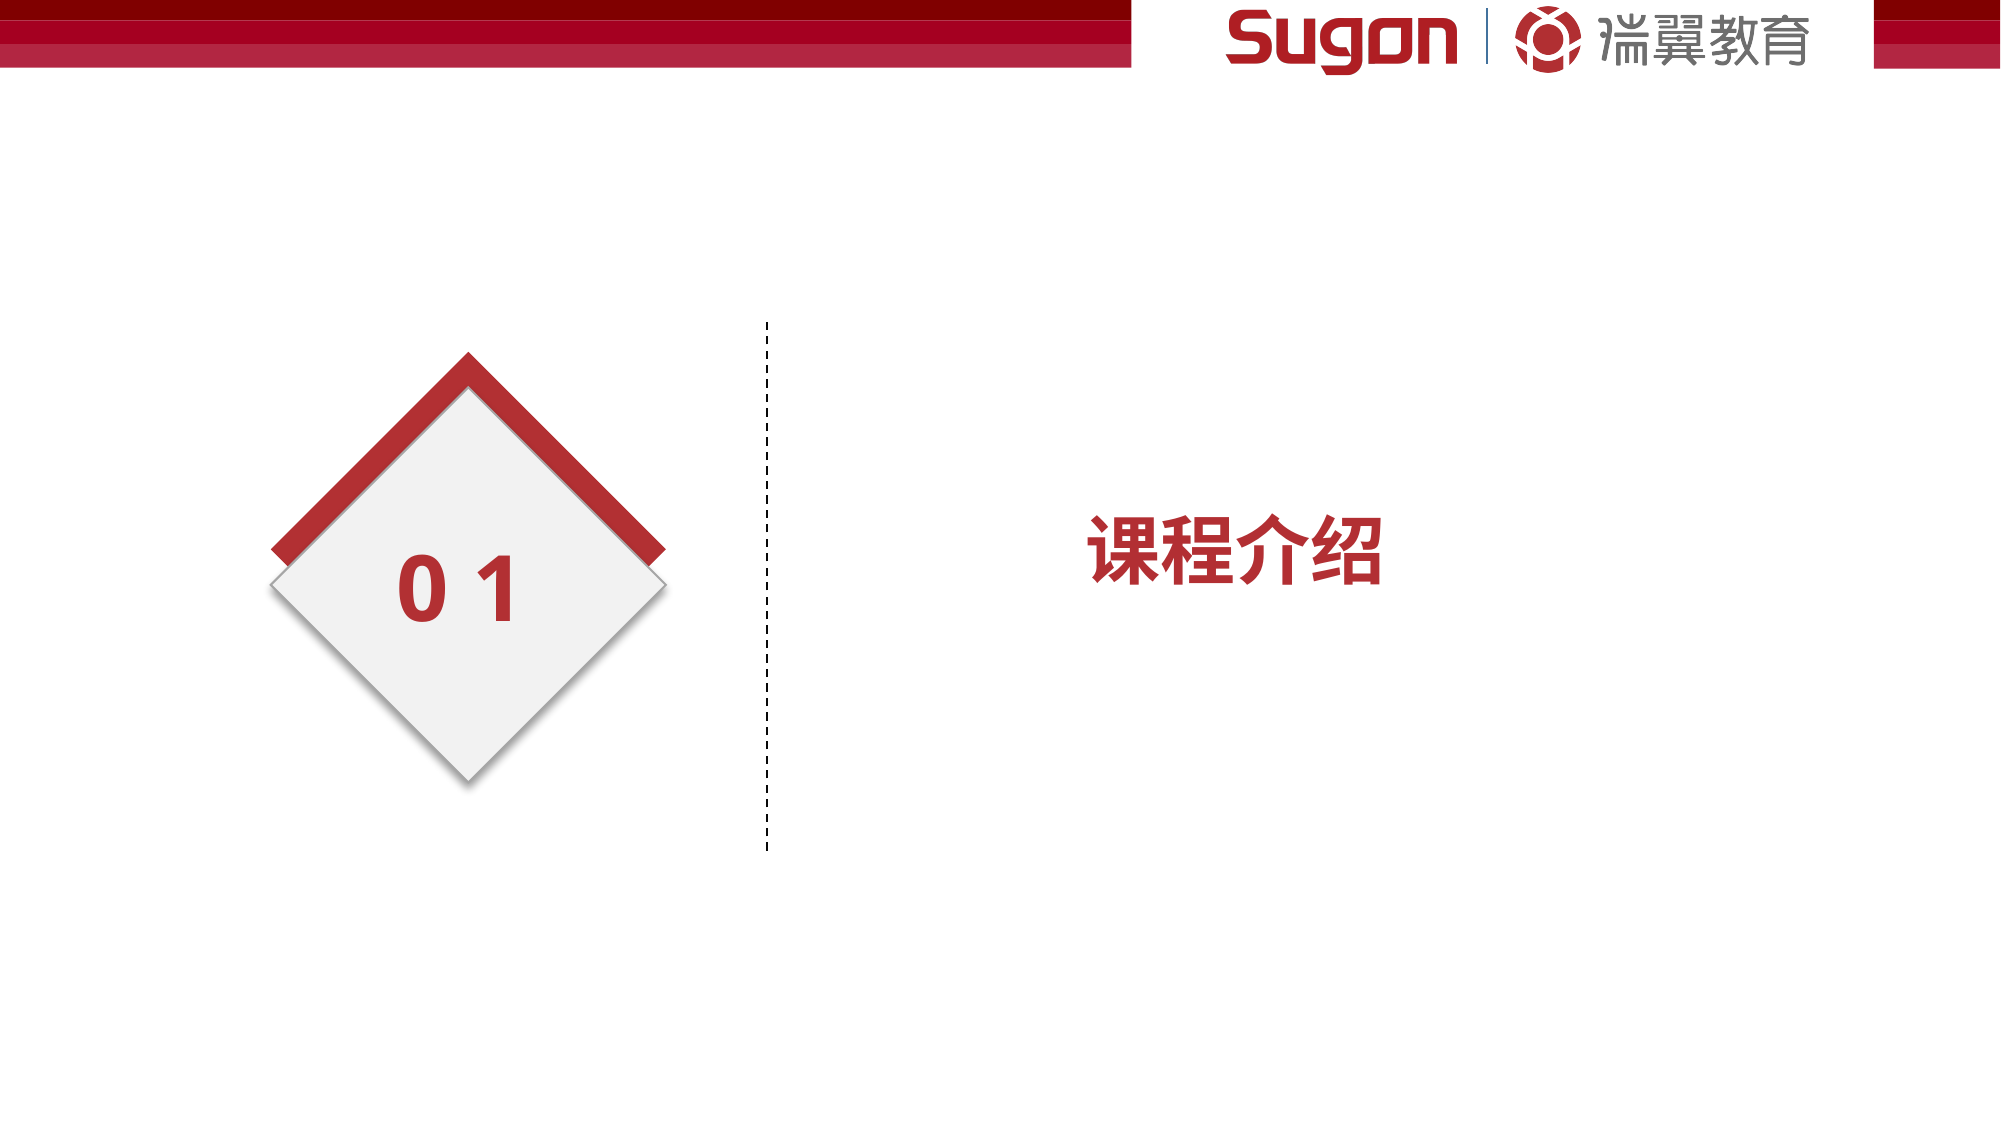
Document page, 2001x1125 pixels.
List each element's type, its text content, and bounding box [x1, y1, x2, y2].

text_box [269, 385, 668, 784]
picture [1194, 0, 1484, 102]
text_box [269, 350, 668, 566]
picture [1515, 6, 1809, 73]
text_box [766, 318, 1645, 851]
text_box 0 1 [385, 523, 551, 645]
